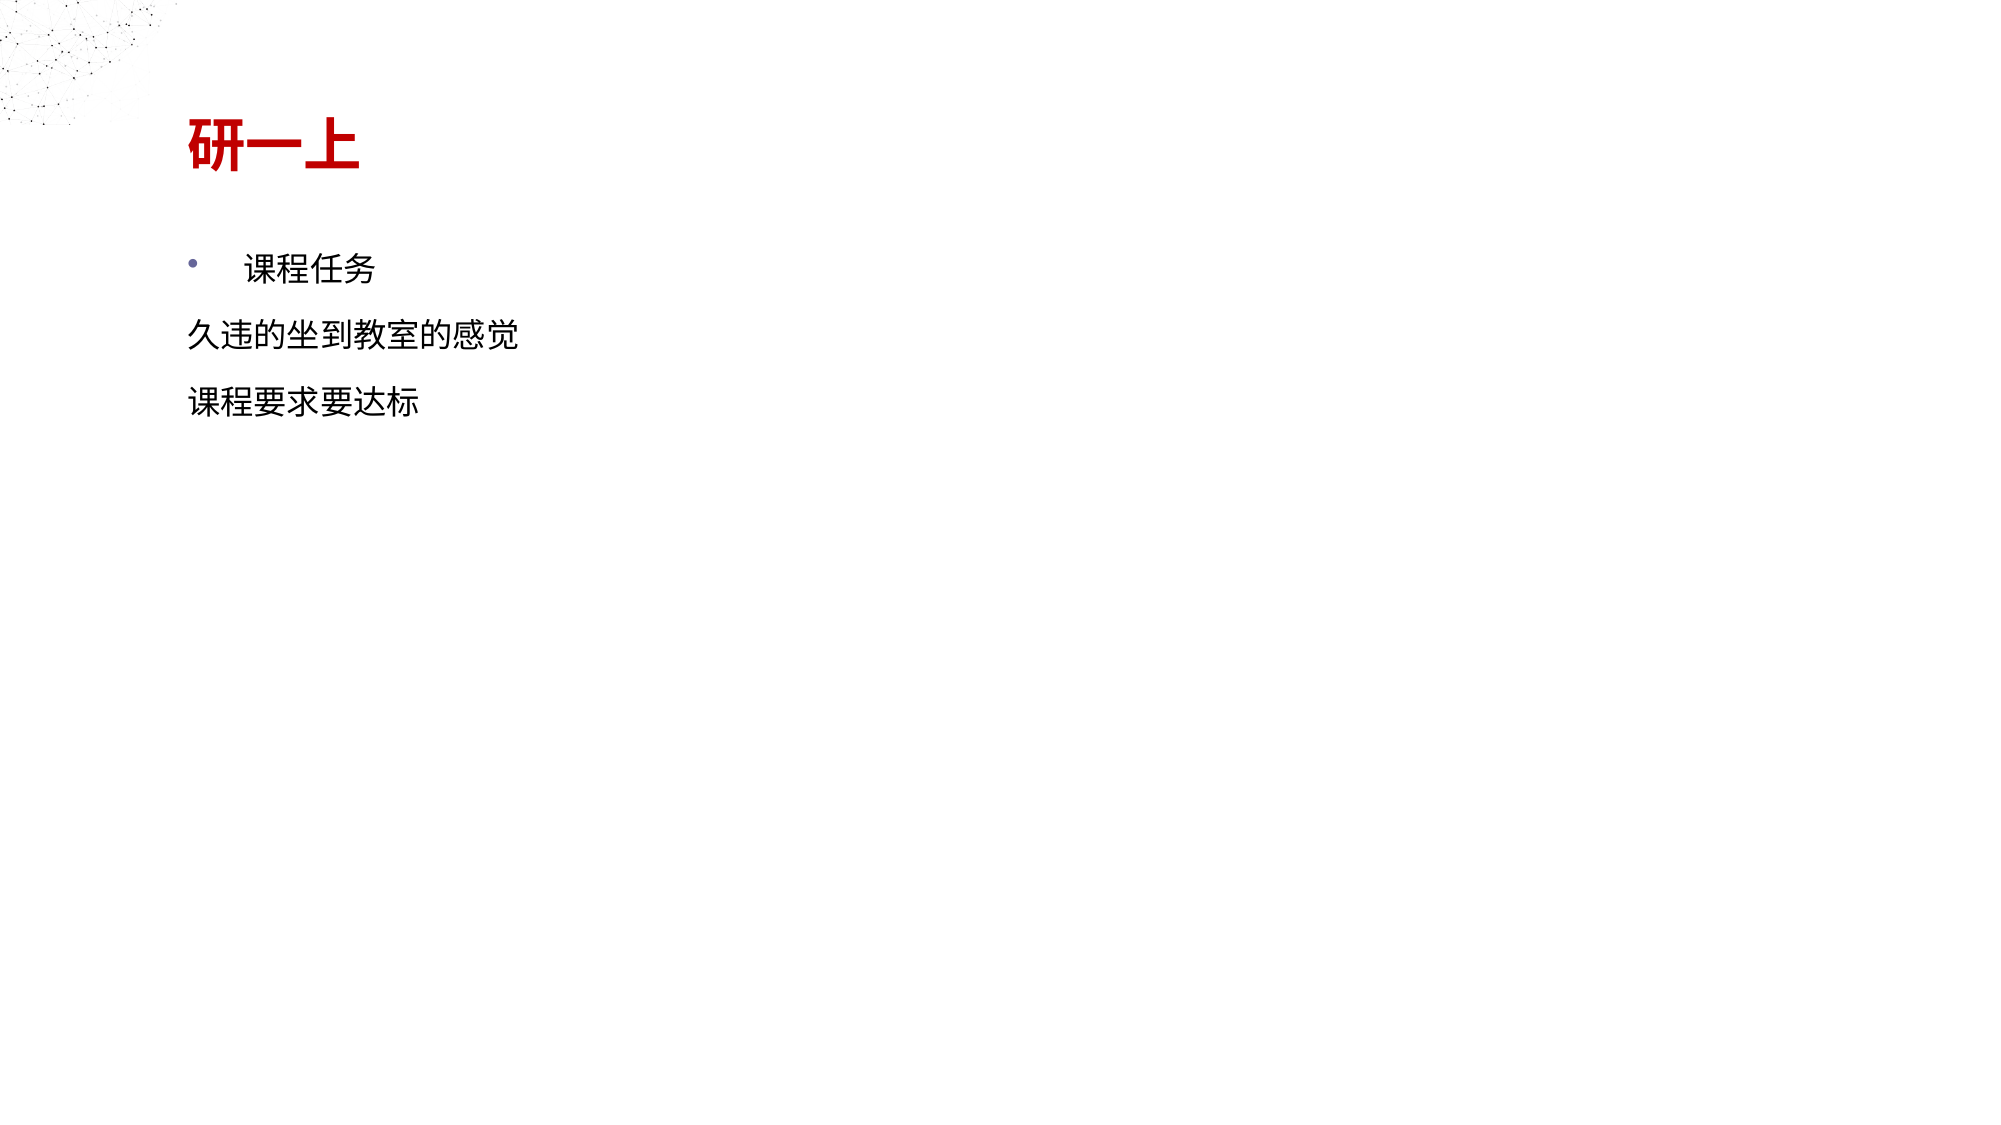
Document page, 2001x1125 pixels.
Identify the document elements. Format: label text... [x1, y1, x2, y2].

text_box 研一上 [172, 79, 818, 185]
picture [0, 0, 186, 139]
text_box 课程任务 久违的坐到教室的感觉 课程要求要达标 [172, 220, 1733, 1125]
